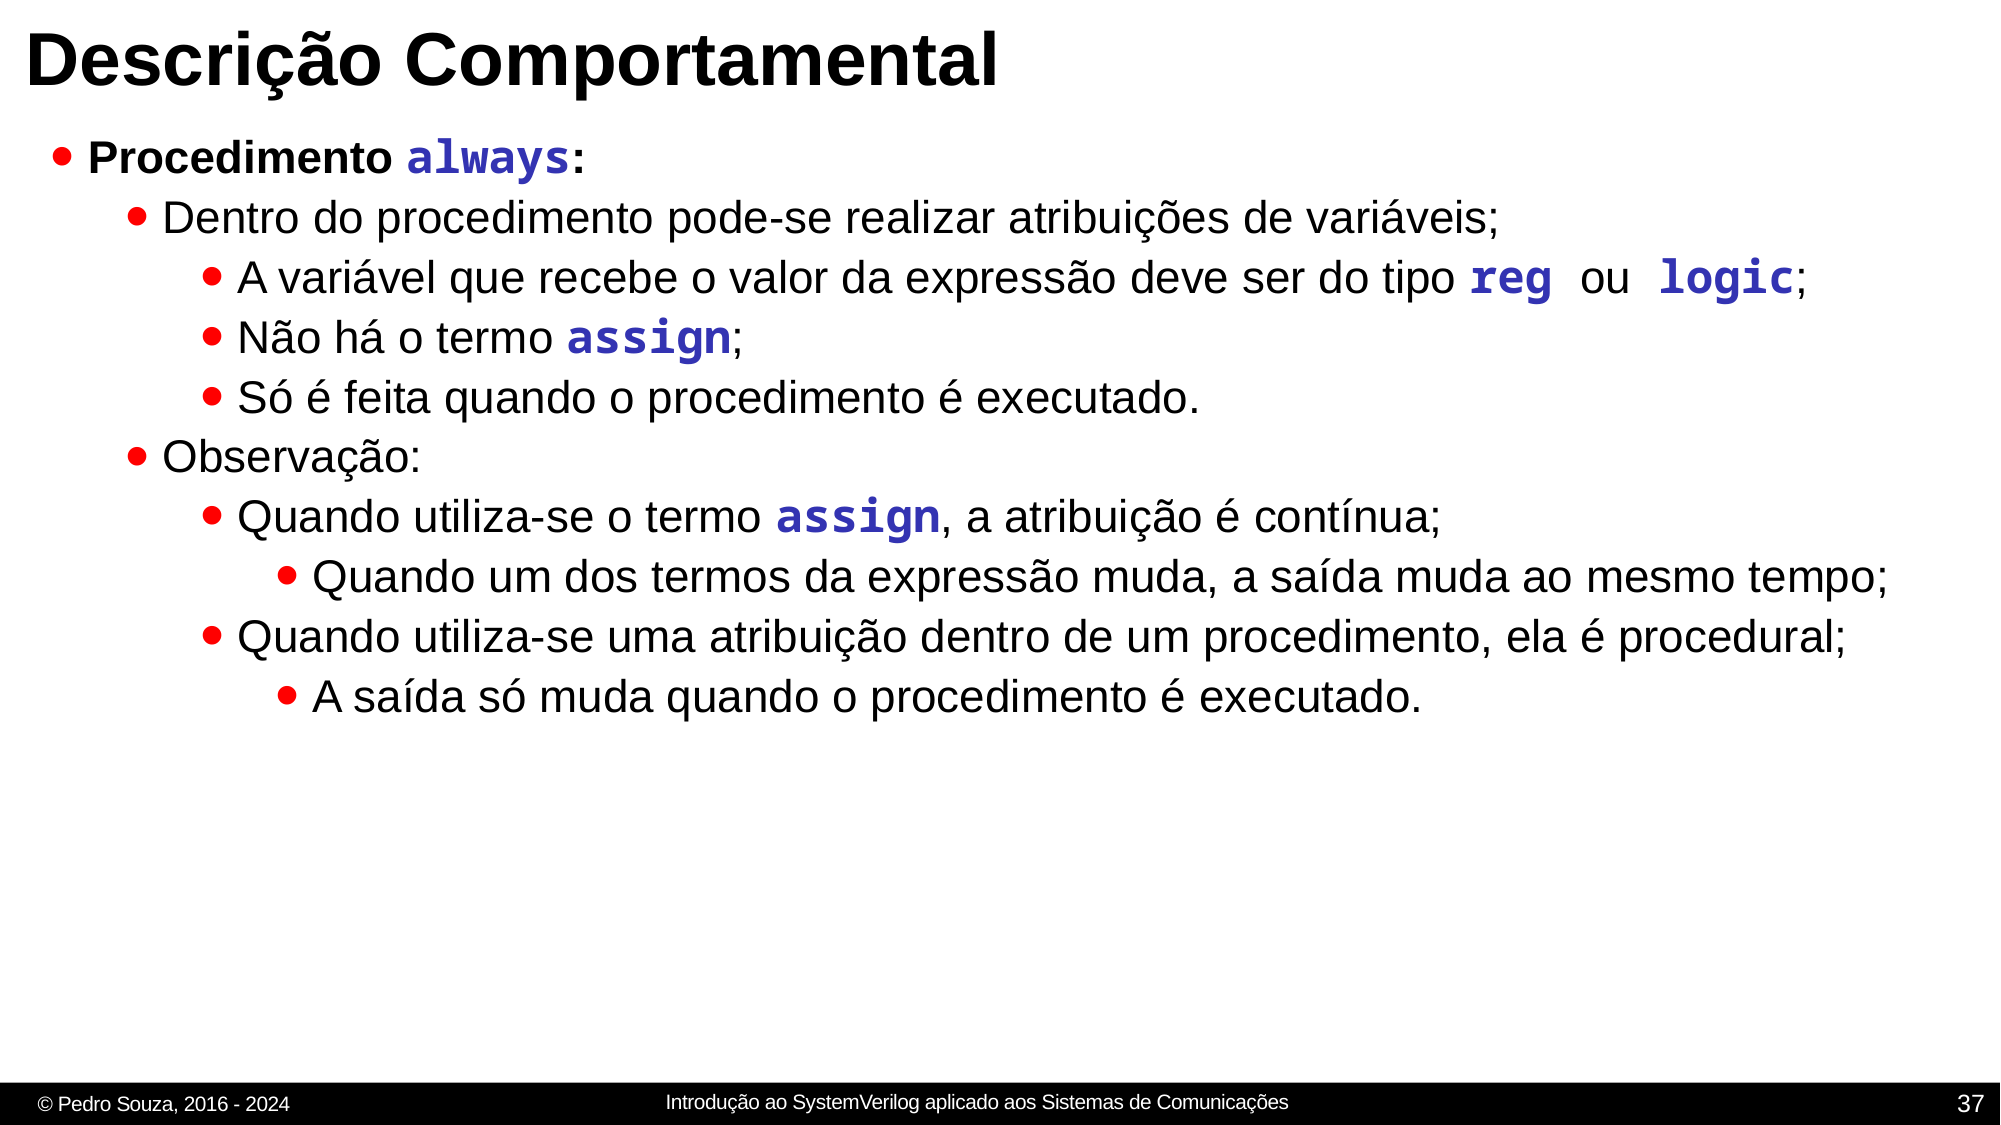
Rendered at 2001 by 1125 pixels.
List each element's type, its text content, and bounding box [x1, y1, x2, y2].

slide_number 37 [1550, 1072, 2000, 1125]
list Procedimento always: Dentro do procedimento pode-se realizar atribuições de variáveis; A variável que recebe o valor da expressão deve ser do tipo reg ou logic; Não há o termo assign; Só é feita quando o procedimento é executado. Observação: Quando utiliza-se o termo assign, a atribuição é contínua; Quando um dos termos da expressão muda, a saída muda ao mesmo tempo; Quando utiliza-se uma atribuição dentro de um procedimento, ela é procedural; A saída só muda quando o procedimento é executado. [35, 126, 1986, 1066]
title Descrição Comportamental [10, 10, 1986, 112]
